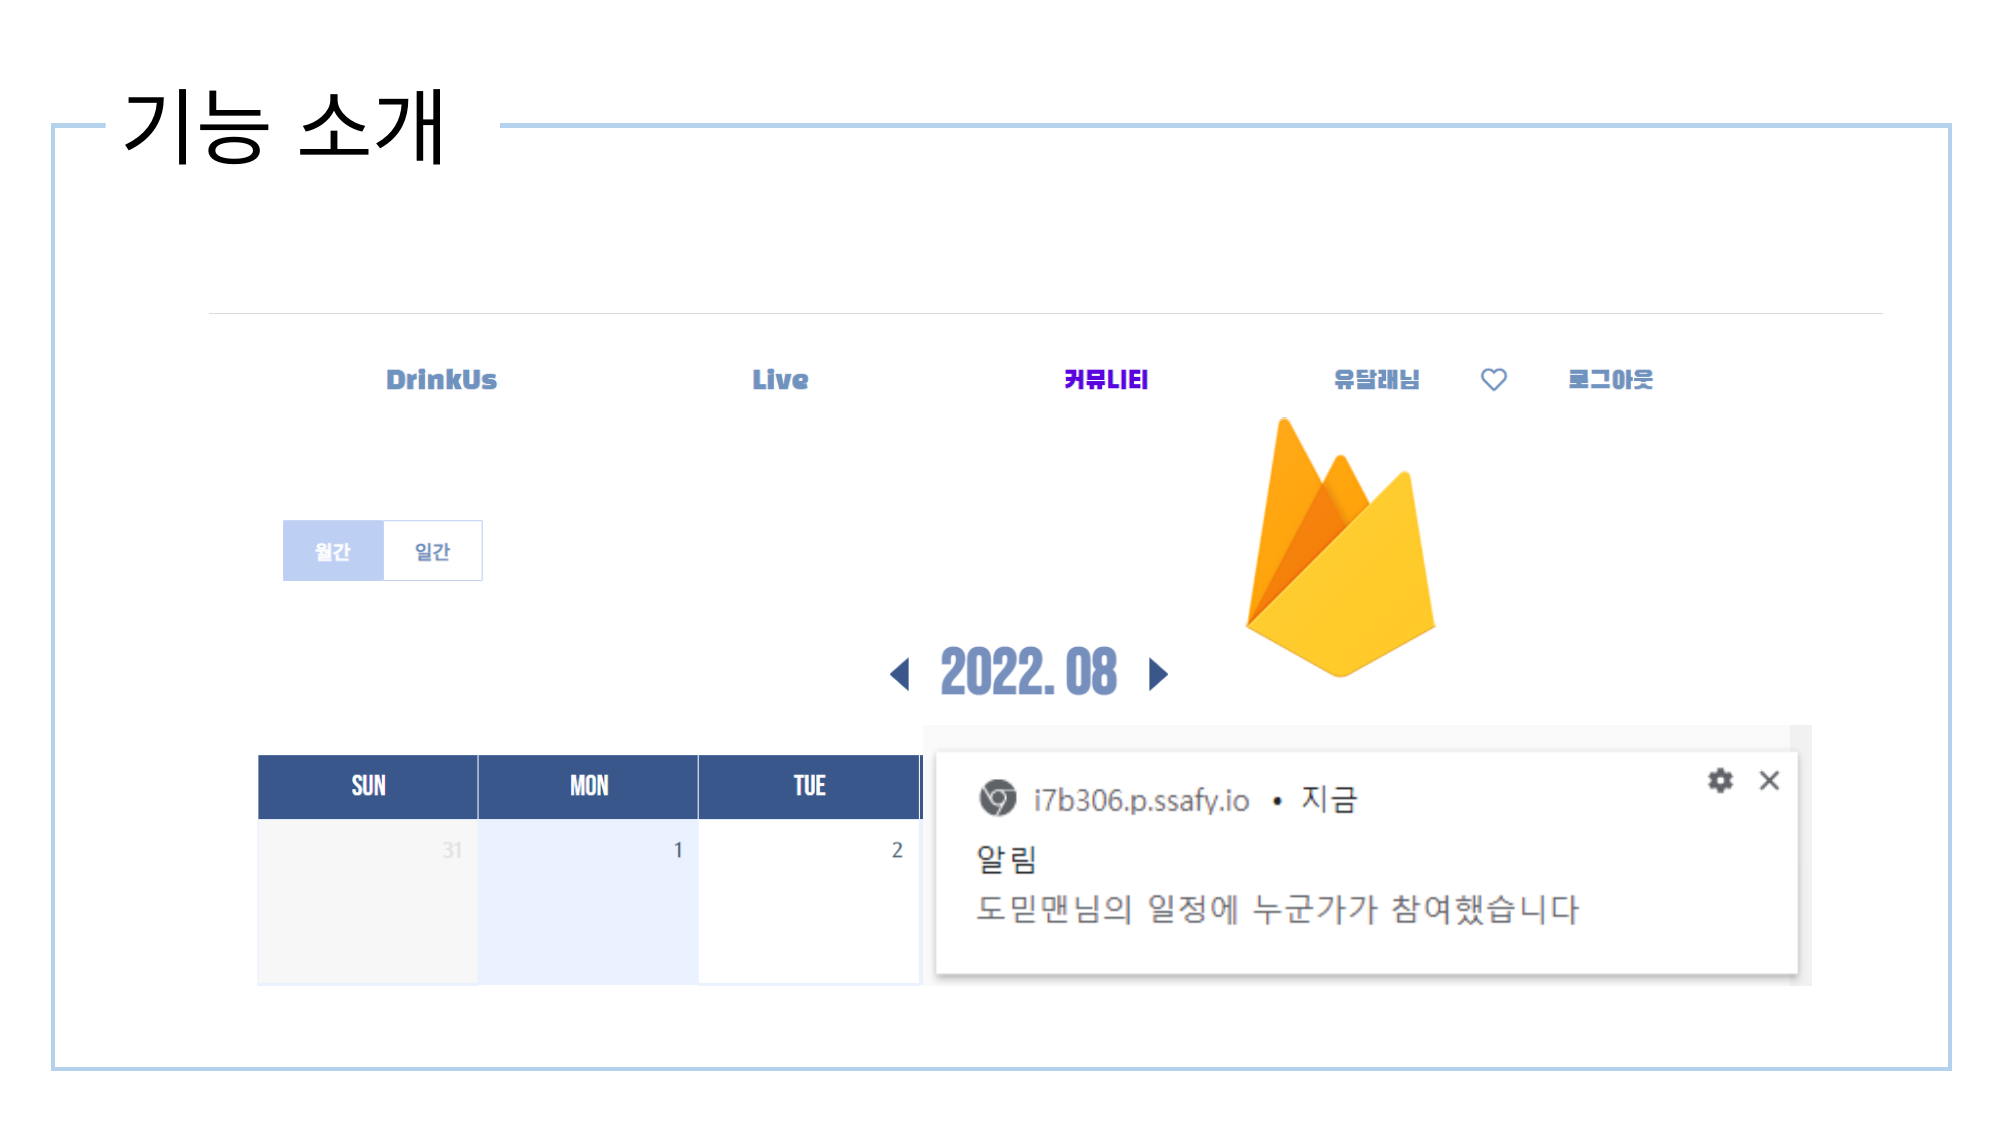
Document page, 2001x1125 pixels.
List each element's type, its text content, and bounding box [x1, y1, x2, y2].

picture [209, 312, 1883, 986]
text_box 기능 소개 [105, 67, 500, 183]
text_box [52, 124, 1951, 1070]
